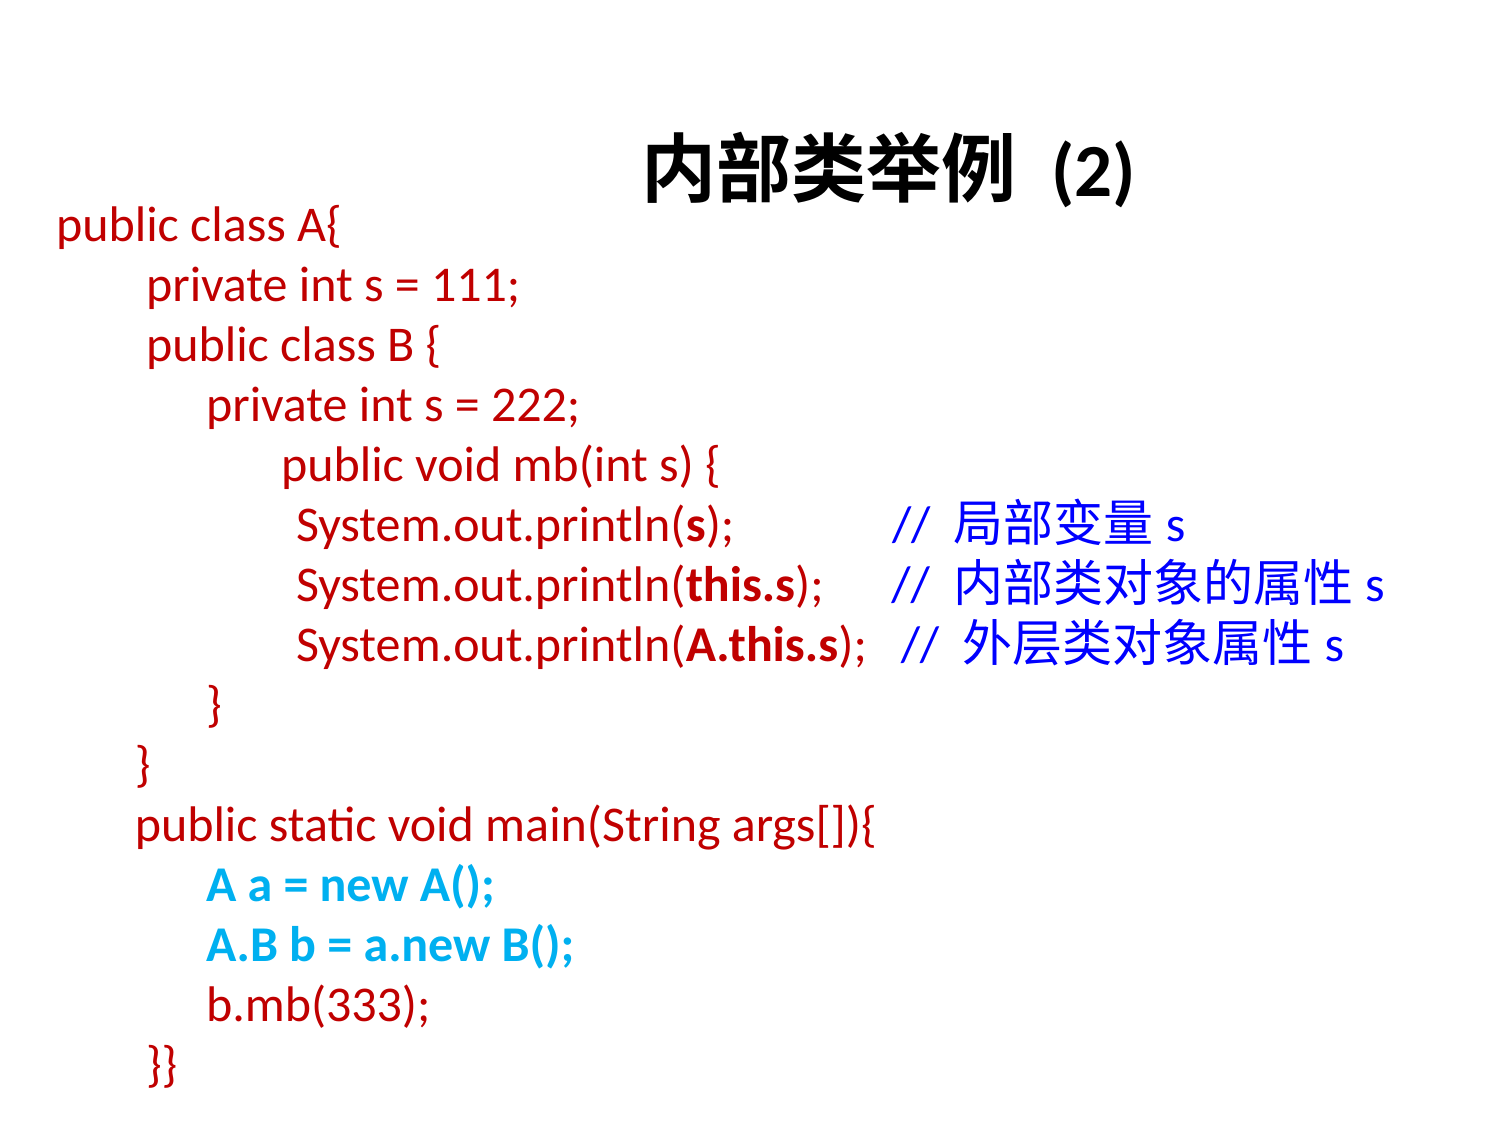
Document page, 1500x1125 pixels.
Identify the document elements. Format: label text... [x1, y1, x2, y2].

text_box public class A{ private int s = 111; public class B { private int s = 222; public void mb(int s) { System.out.println(s); // 局部变量s System.out.println(this.s); // 内部类对象的属性s System.out.println(A.this.s); // 外层类对象属性s } } public static void main(String args[]){ A a = new A(); A.B b = a.new B(); b.mb(333); }} [41, 184, 1459, 1100]
title 内部类举例 (2) [501, 97, 1276, 184]
